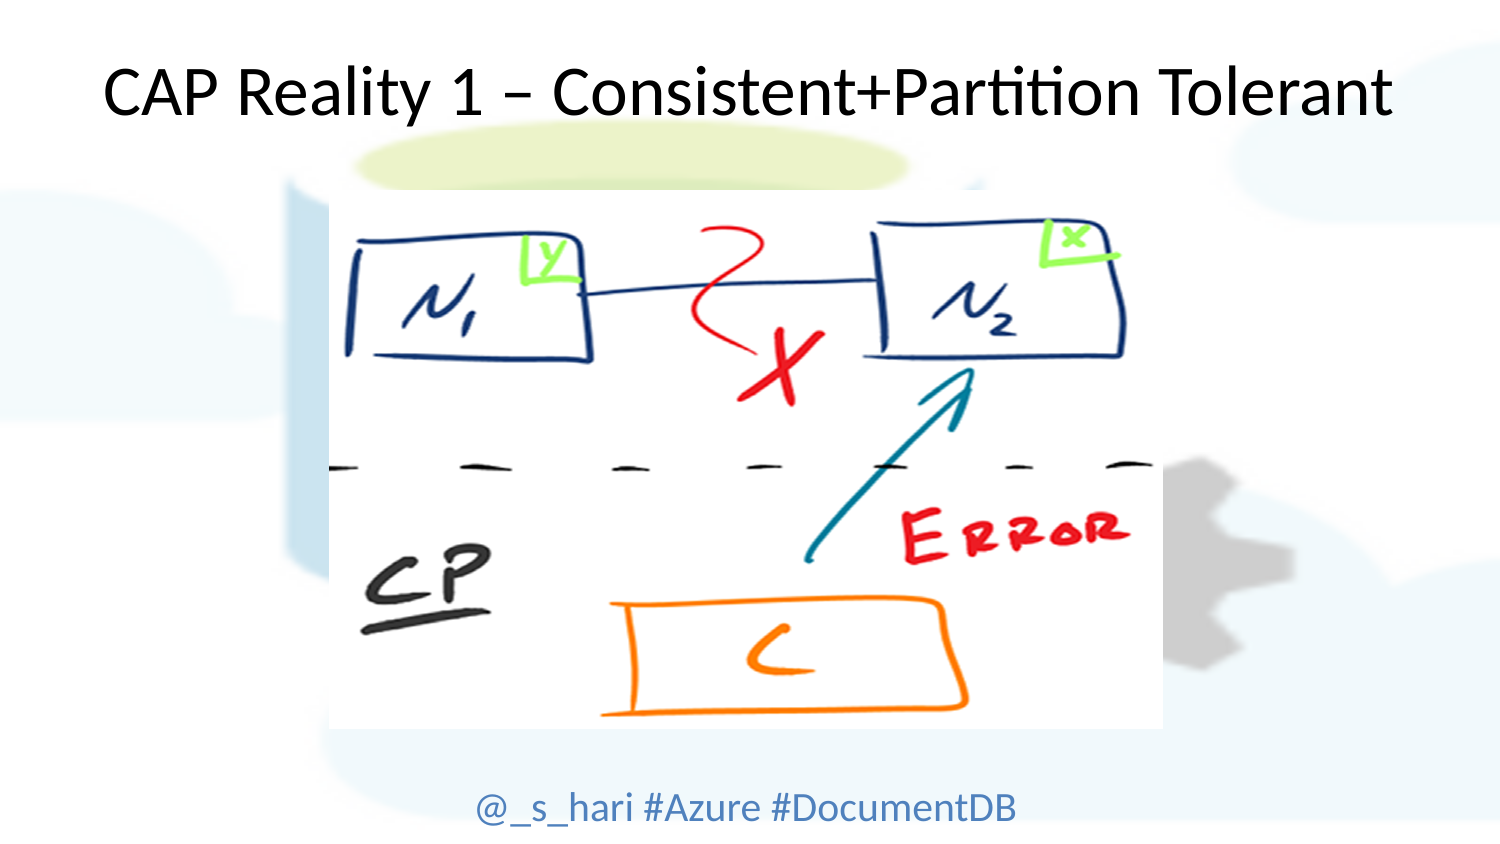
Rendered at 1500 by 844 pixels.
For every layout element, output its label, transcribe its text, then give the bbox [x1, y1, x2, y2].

footer @_s_hari #Azure #DocumentDB [75, 782, 1425, 827]
title CAP Reality 1 – Consistent+Partition Tolerant [75, 0, 1425, 175]
picture [329, 190, 1164, 729]
